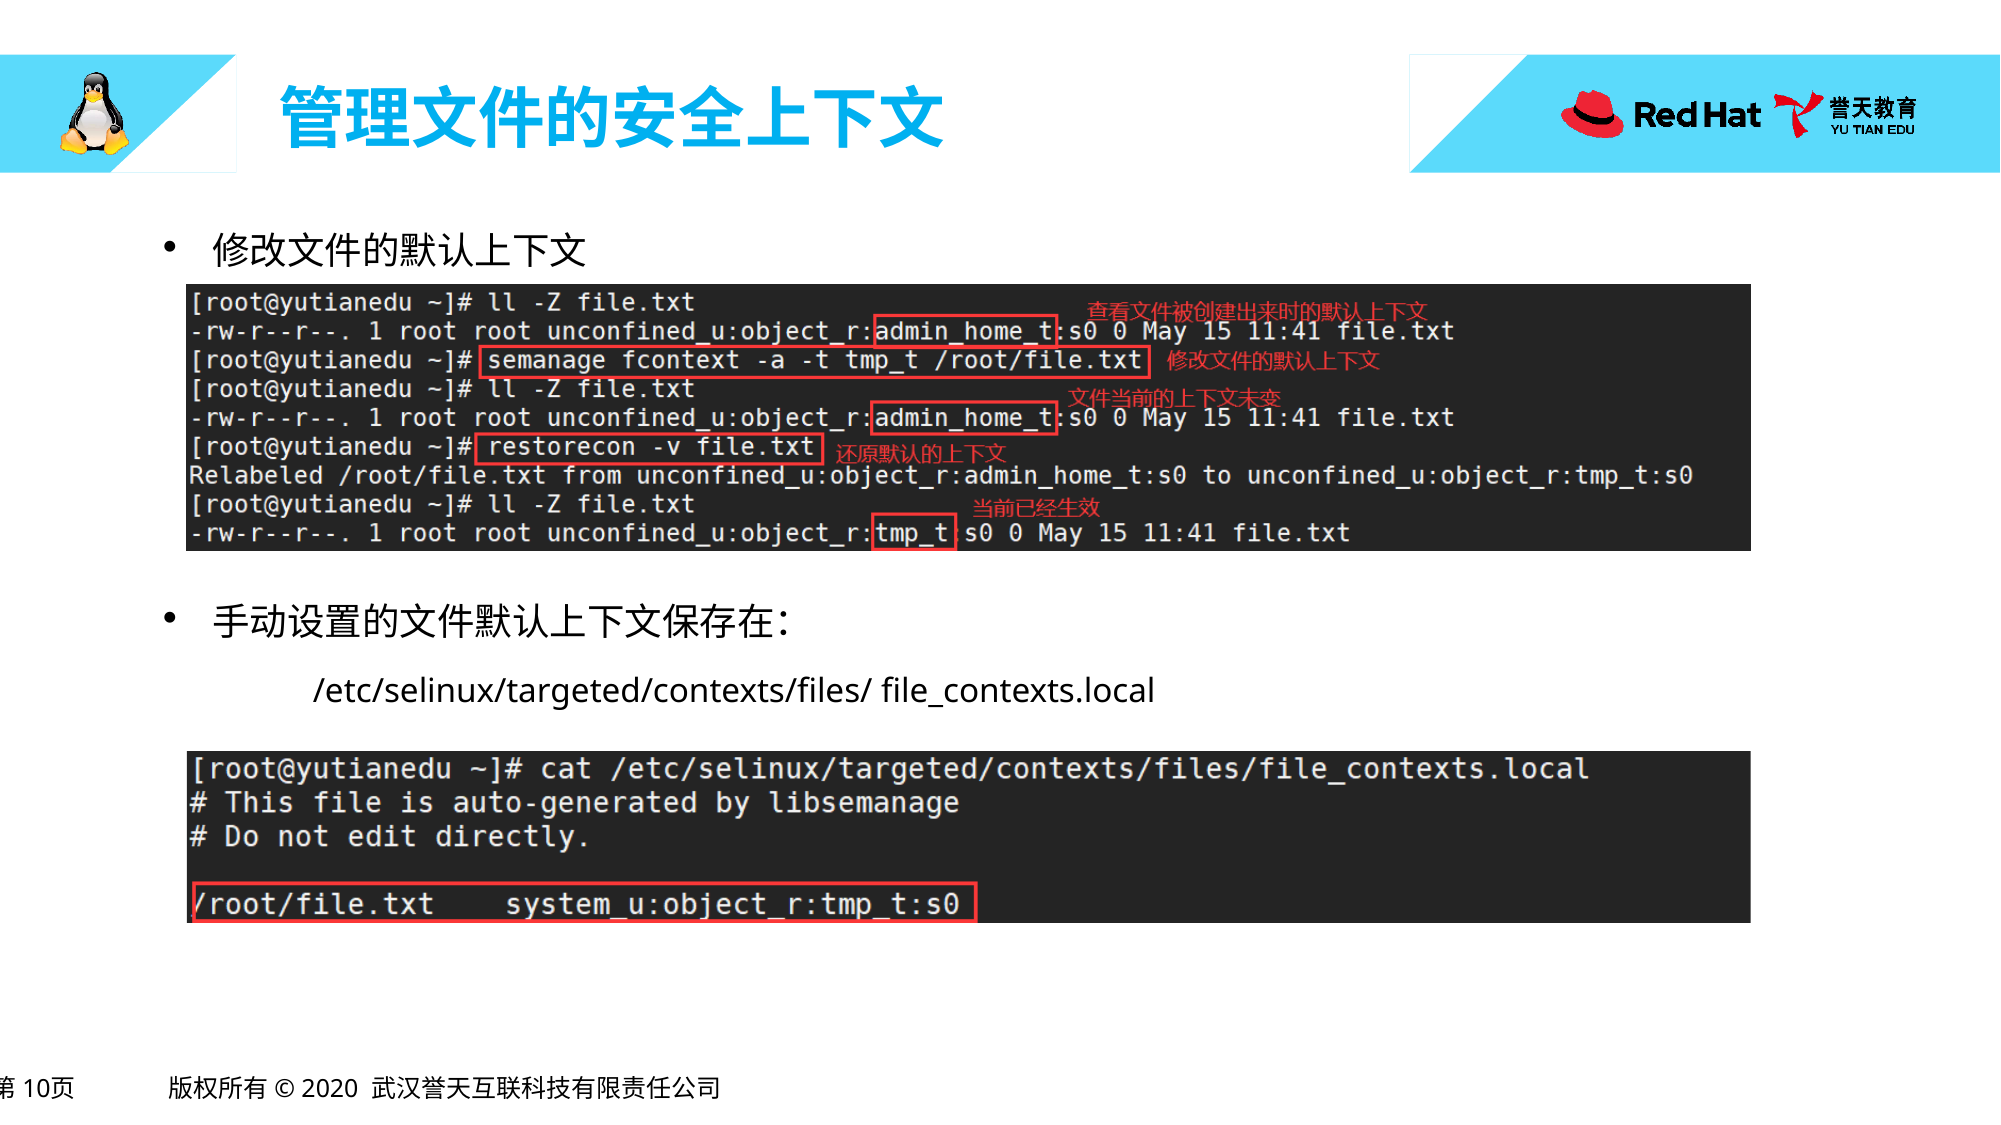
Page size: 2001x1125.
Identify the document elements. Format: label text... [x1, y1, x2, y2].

picture [186, 751, 1751, 923]
list 修改文件的默认上下文 手动设置的文件默认上下文保存在： /etc/selinux/targeted/contexts/files/ file_contexts.local [149, 202, 1946, 1058]
picture [60, 72, 129, 155]
title 管理文件的安全上下文 [261, 67, 1875, 173]
picture [1875, 90, 1916, 138]
picture [186, 284, 1751, 551]
